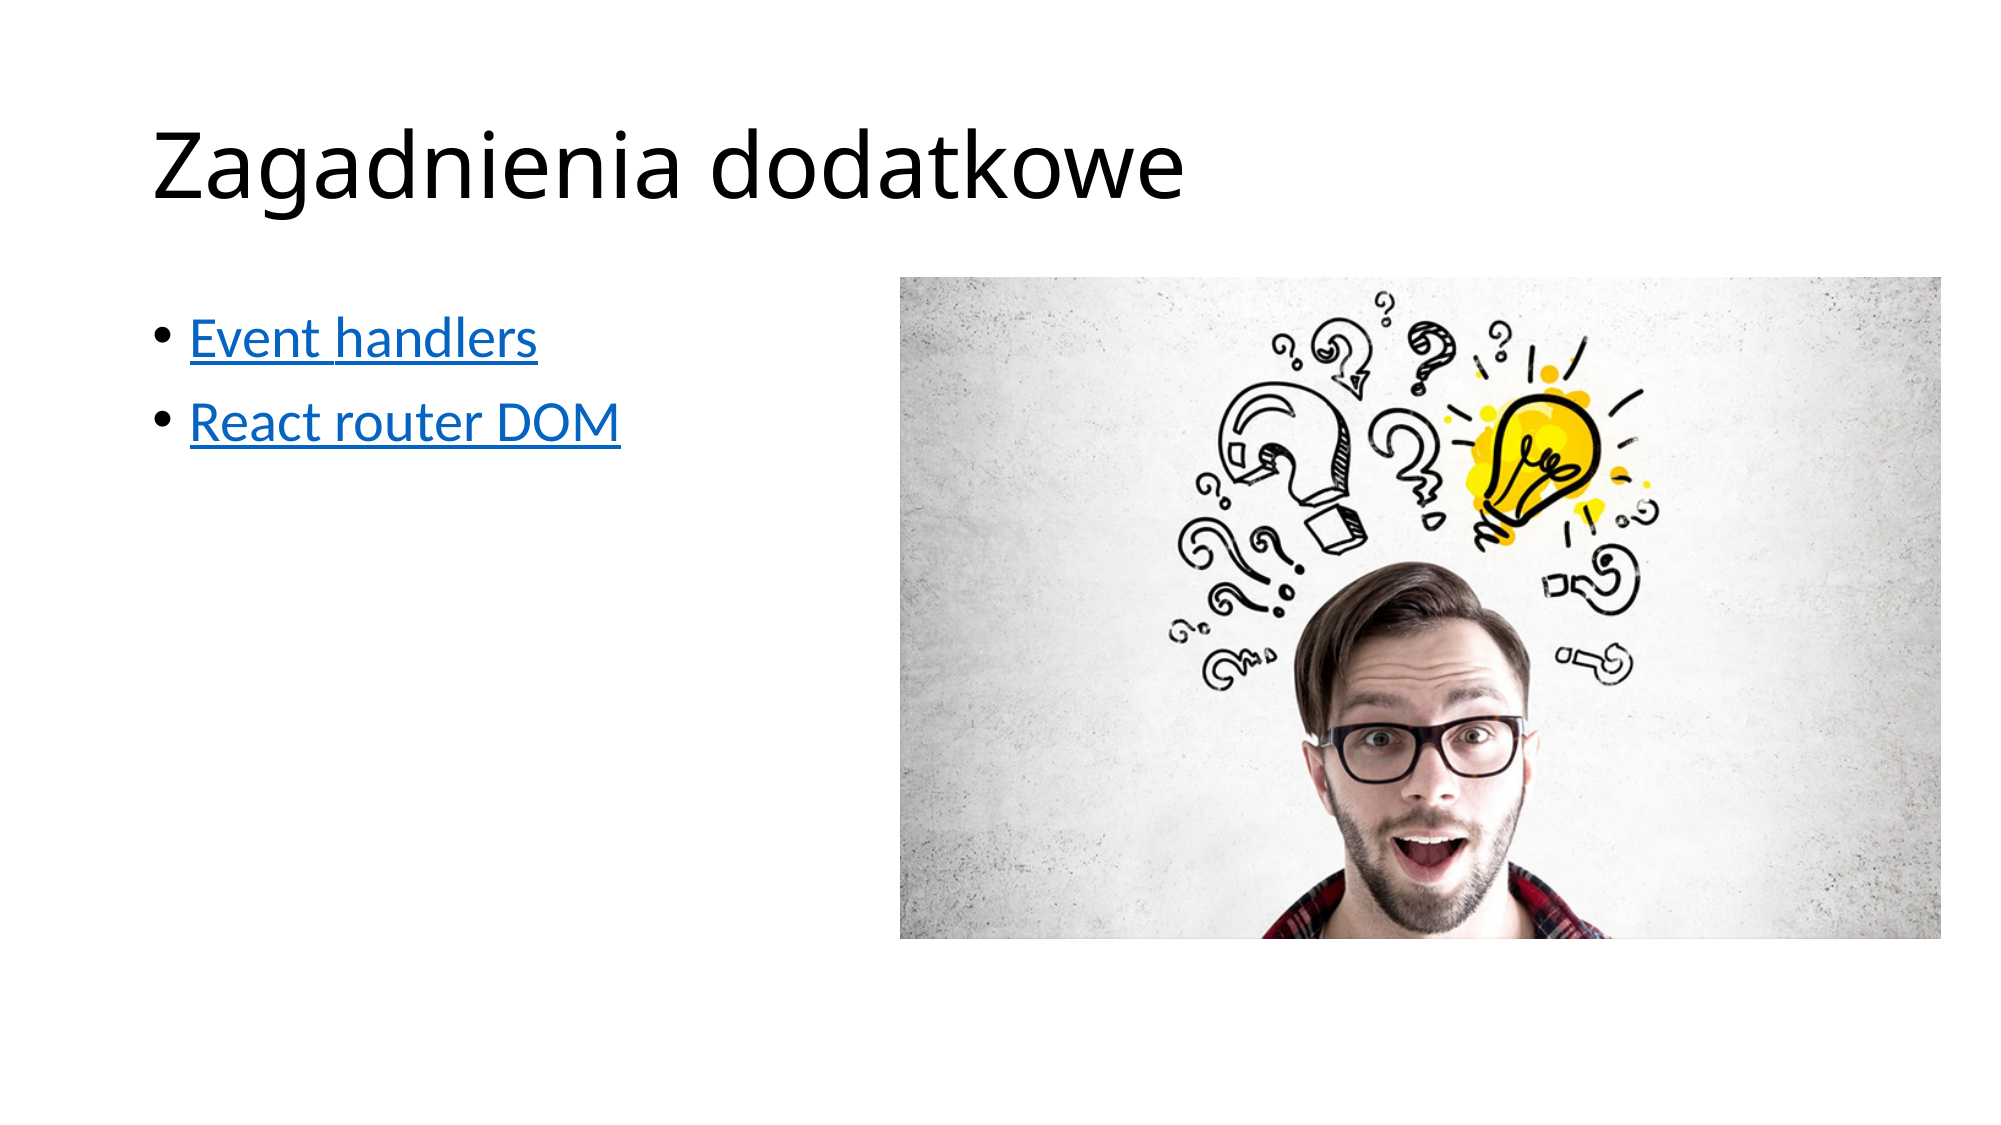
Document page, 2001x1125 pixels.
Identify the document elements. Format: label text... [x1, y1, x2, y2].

title Zagadnienia dodatkowe [137, 59, 1863, 278]
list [899, 277, 1941, 939]
list Event handlers React router DOM [137, 299, 988, 1014]
